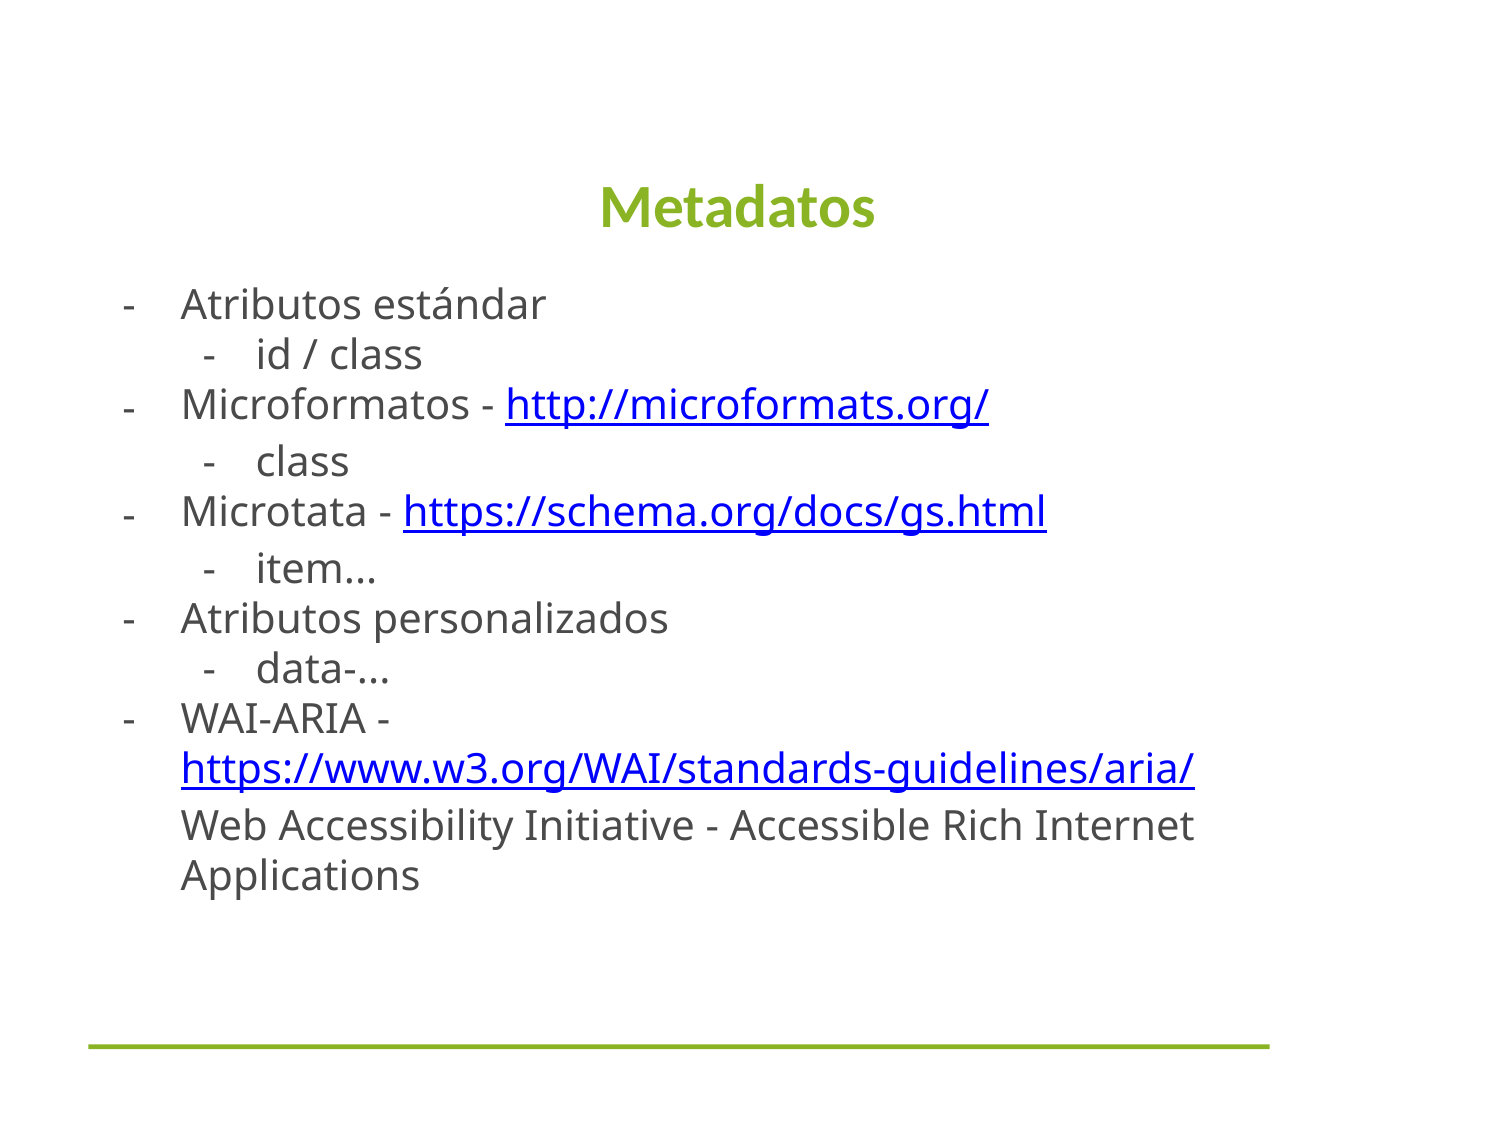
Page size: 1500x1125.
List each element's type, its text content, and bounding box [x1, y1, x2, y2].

title Metadatos [94, 158, 1381, 248]
list Atributos estándar id / class Microformatos - http://microformats.org/ class Microtata - https://schema.org/docs/gs.html item... Atributos personalizados data-... WAI-ARIA - https://www.w3.org/WAI/standards-guidelines/aria/ Web Accessibility Initiative - Accessible Rich Internet Applications [97, 269, 1383, 817]
